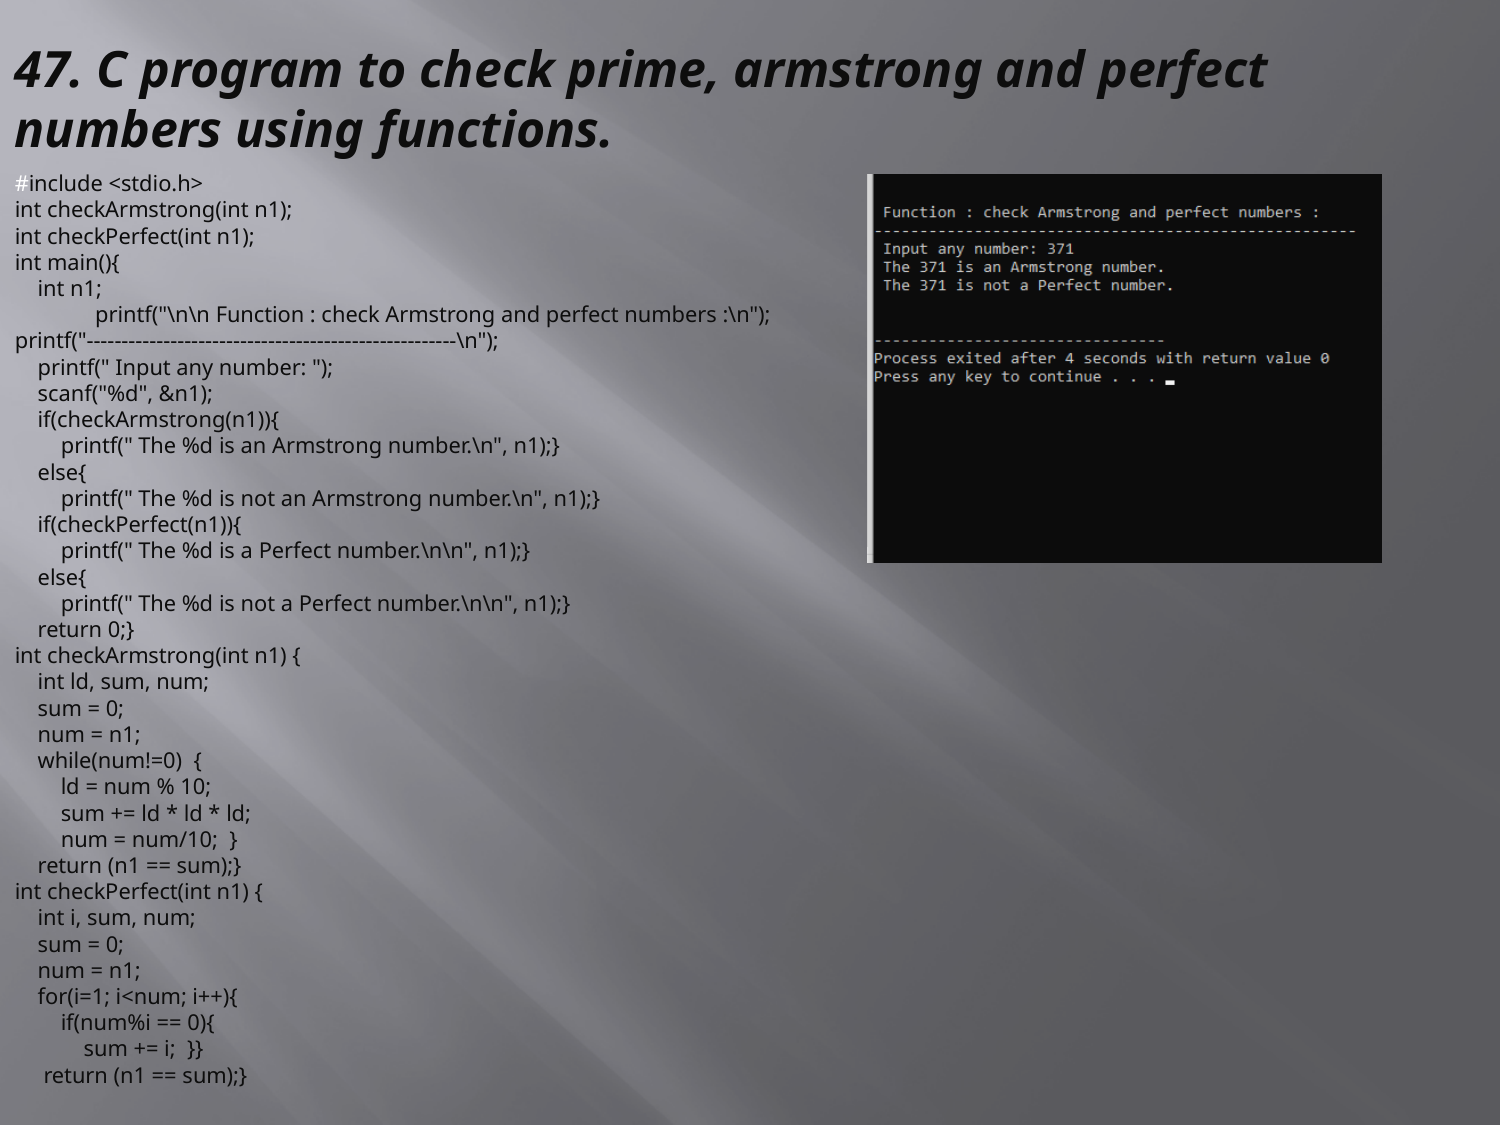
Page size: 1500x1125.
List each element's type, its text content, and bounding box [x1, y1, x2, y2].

text_box #include <stdio.h> int checkArmstrong(int n1); int checkPerfect(int n1); int main(){ int n1; printf("\n\n Function : check Armstrong and perfect numbers :\n"); printf("-----------------------------------------------------\n"); printf(" Input any number: "); scanf("%d", &n1); if(checkArmstrong(n1)){ printf(" The %d is an Armstrong number.\n", n1);} else{ printf(" The %d is not an Armstrong number.\n", n1);} if(checkPerfect(n1)){ printf(" The %d is a Perfect number.\n\n", n1);} else{ printf(" The %d is not a Perfect number.\n\n", n1);} return 0;} int checkArmstrong(int n1) { int ld, sum, num; sum = 0; num = n1; while(num!=0) { ld = num % 10; sum += ld * ld * ld; num = num/10; } return (n1 == sum);} int checkPerfect(int n1) { int i, sum, num; sum = 0; num = n1; for(i=1; i<num; i++){ if(num%i == 0){ sum += i; }} return (n1 == sum);} [0, 162, 1325, 1095]
picture [867, 174, 1382, 563]
title 47. C program to check prime, armstrong and perfect numbers using functions. [0, 0, 1425, 215]
